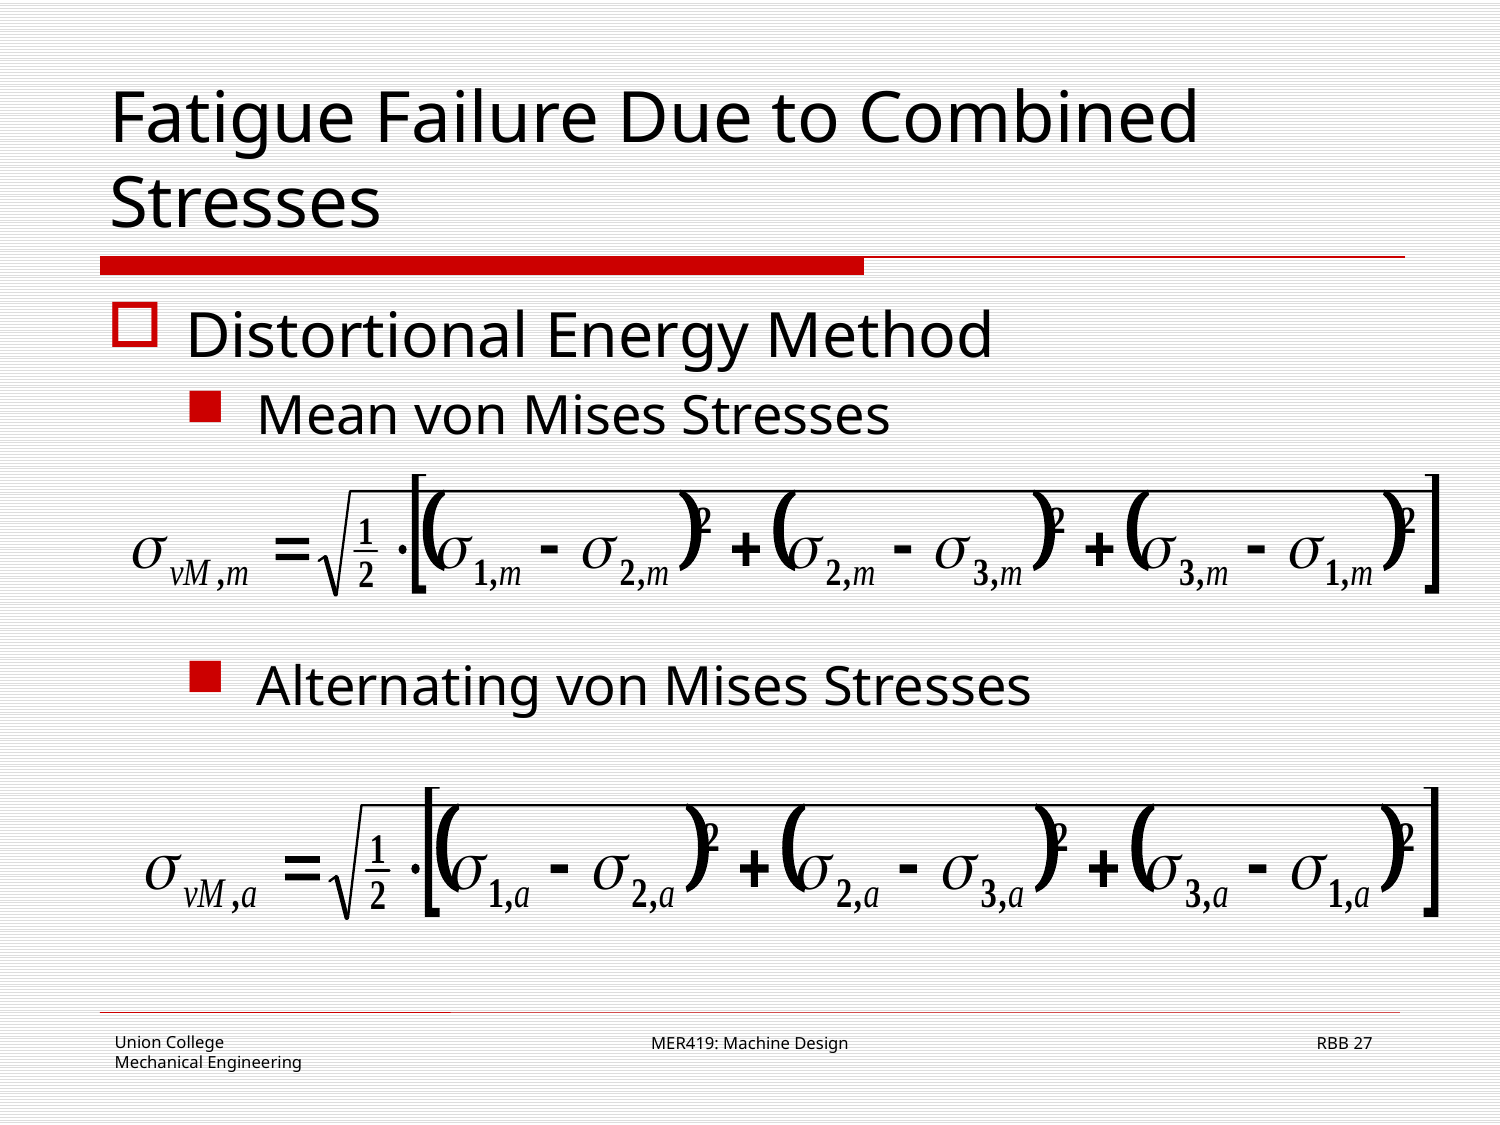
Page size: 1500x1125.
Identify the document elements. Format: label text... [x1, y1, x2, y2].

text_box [124, 474, 1451, 613]
slide_number 27 [1074, 1024, 1388, 1101]
title Fatigue Failure Due to Combined Stresses [93, 49, 1407, 250]
footer MER419: Machine Design [512, 1024, 988, 1101]
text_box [137, 787, 1451, 938]
list Distortional Energy Method Mean von Mises Stresses Alternating von Mises Stresses [92, 287, 1406, 988]
